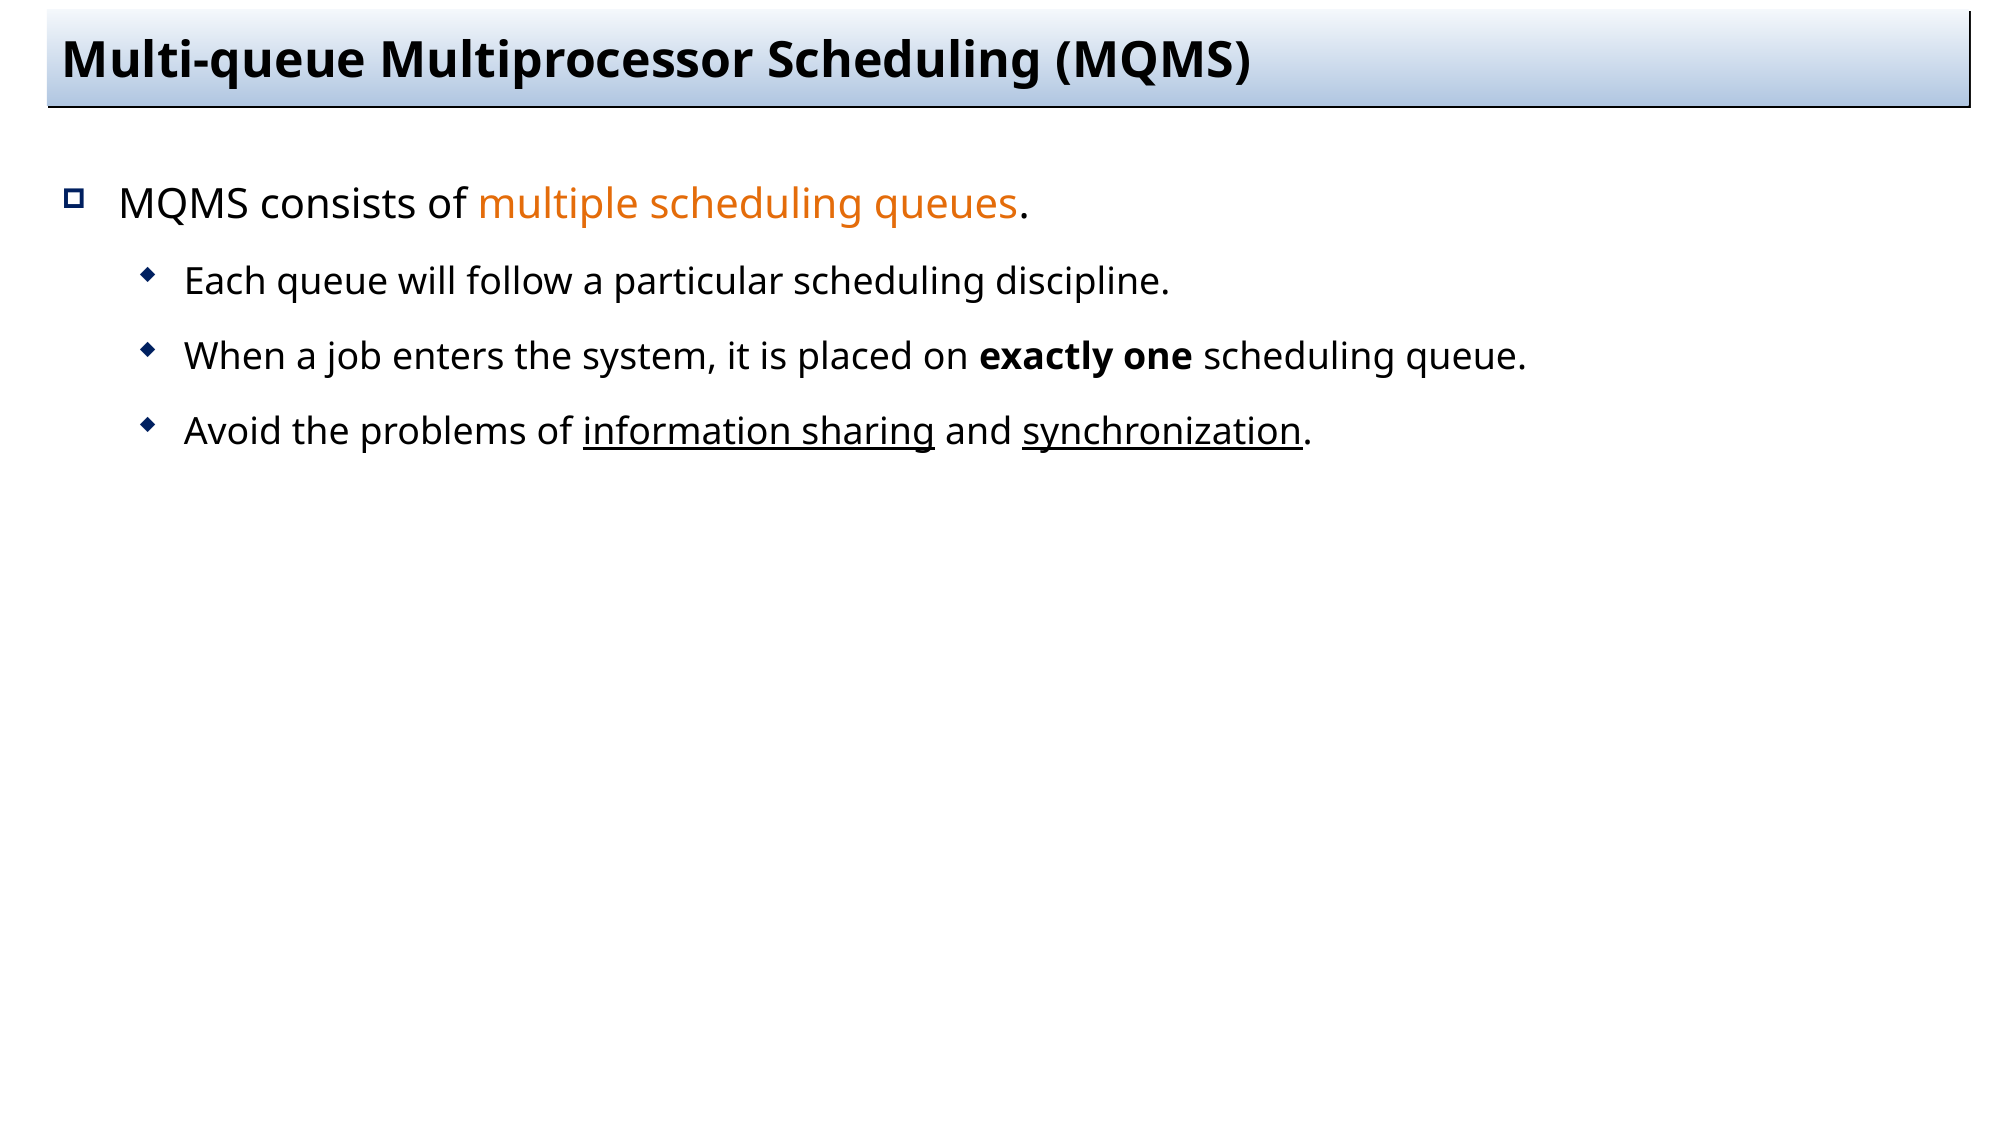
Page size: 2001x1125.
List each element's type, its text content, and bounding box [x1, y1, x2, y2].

list MQMS consists of multiple scheduling queues. Each queue will follow a particular scheduling discipline. When a job enters the system, it is placed on exactly one scheduling queue. Avoid the problems of information sharing and synchronization. [46, 144, 1969, 1048]
title Multi-queue Multiprocessor Scheduling (MQMS) [46, 8, 1969, 106]
